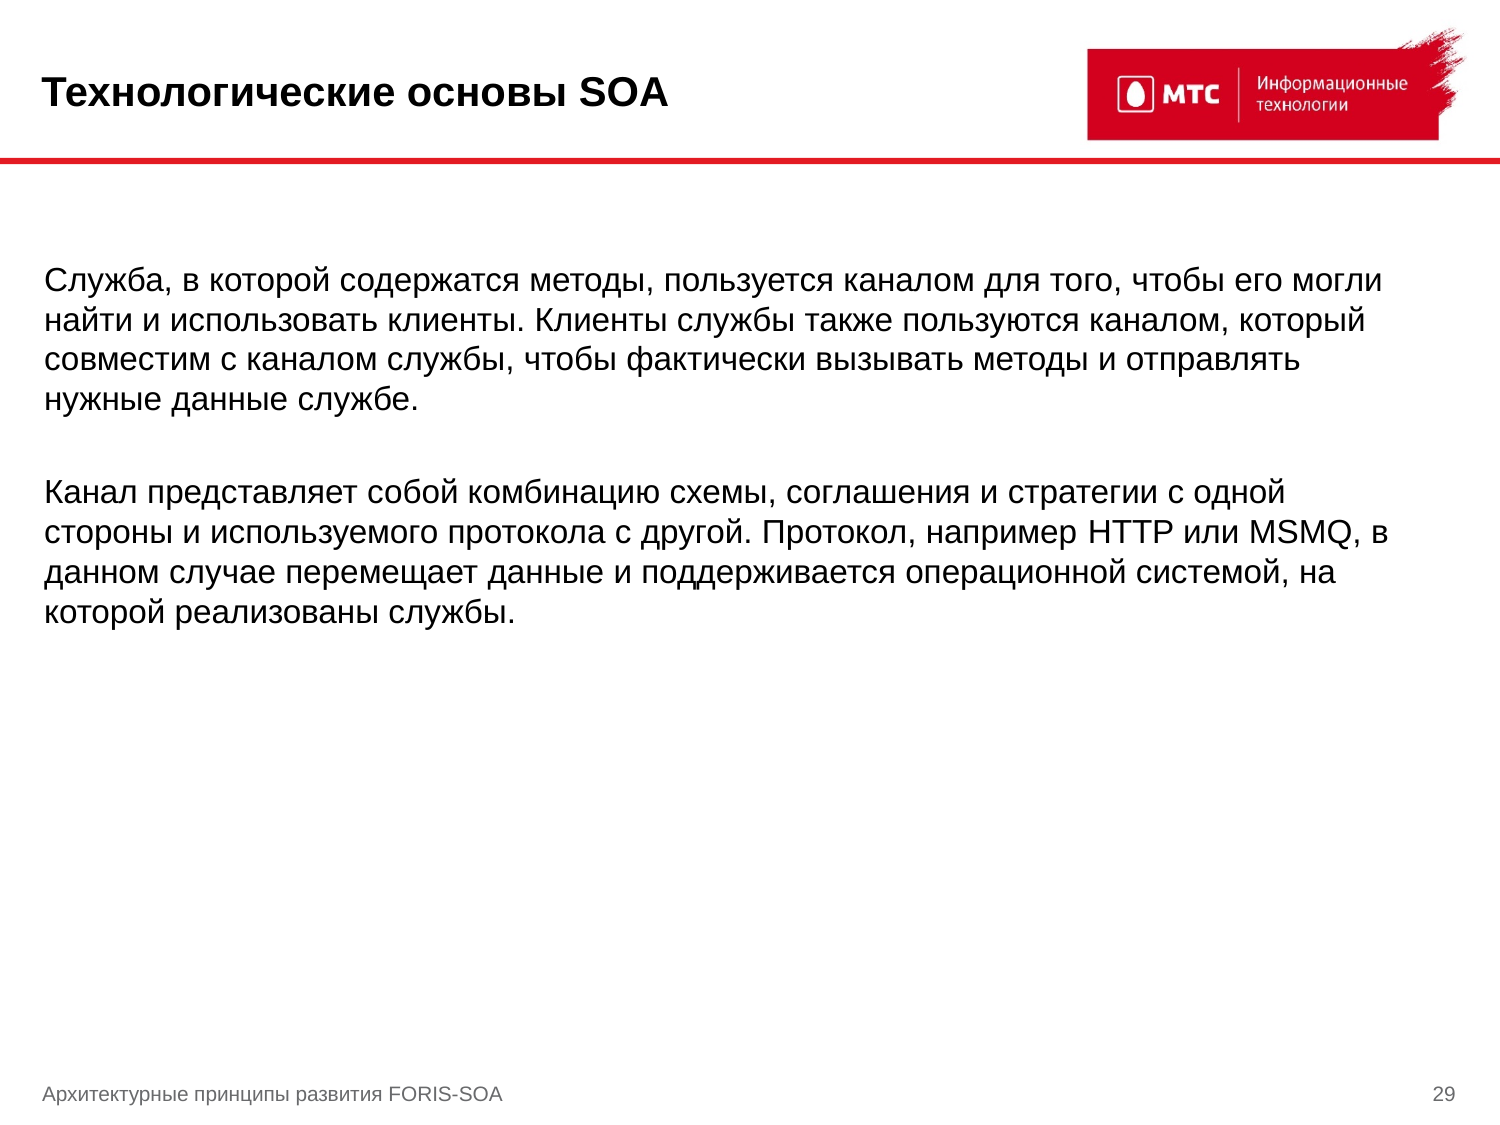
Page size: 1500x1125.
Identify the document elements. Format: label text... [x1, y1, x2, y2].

picture [1306, 19, 1475, 149]
text_box Служба, в которой содержатся методы, пользуется каналом для того, чтобы его могли найти и использовать клиенты. Клиенты службы также пользуются каналом, который совместим с каналом службы, чтобы фактически вызывать методы и отправлять нужные данные службе. Канал представляет собой комбинацию схемы, соглашения и стратегии с одной стороны и используемого протокола с другой. Протокол, например HTTP или MSMQ, в данном случае перемещает данные и поддерживается операционной системой, на которой реализованы службы. [29, 250, 1436, 638]
footer Архитектурные принципы развития FORIS-SOA [41, 1070, 1377, 1107]
slide_number 29 [1390, 1070, 1456, 1106]
title Технологические основы SOA [40, 18, 1306, 162]
